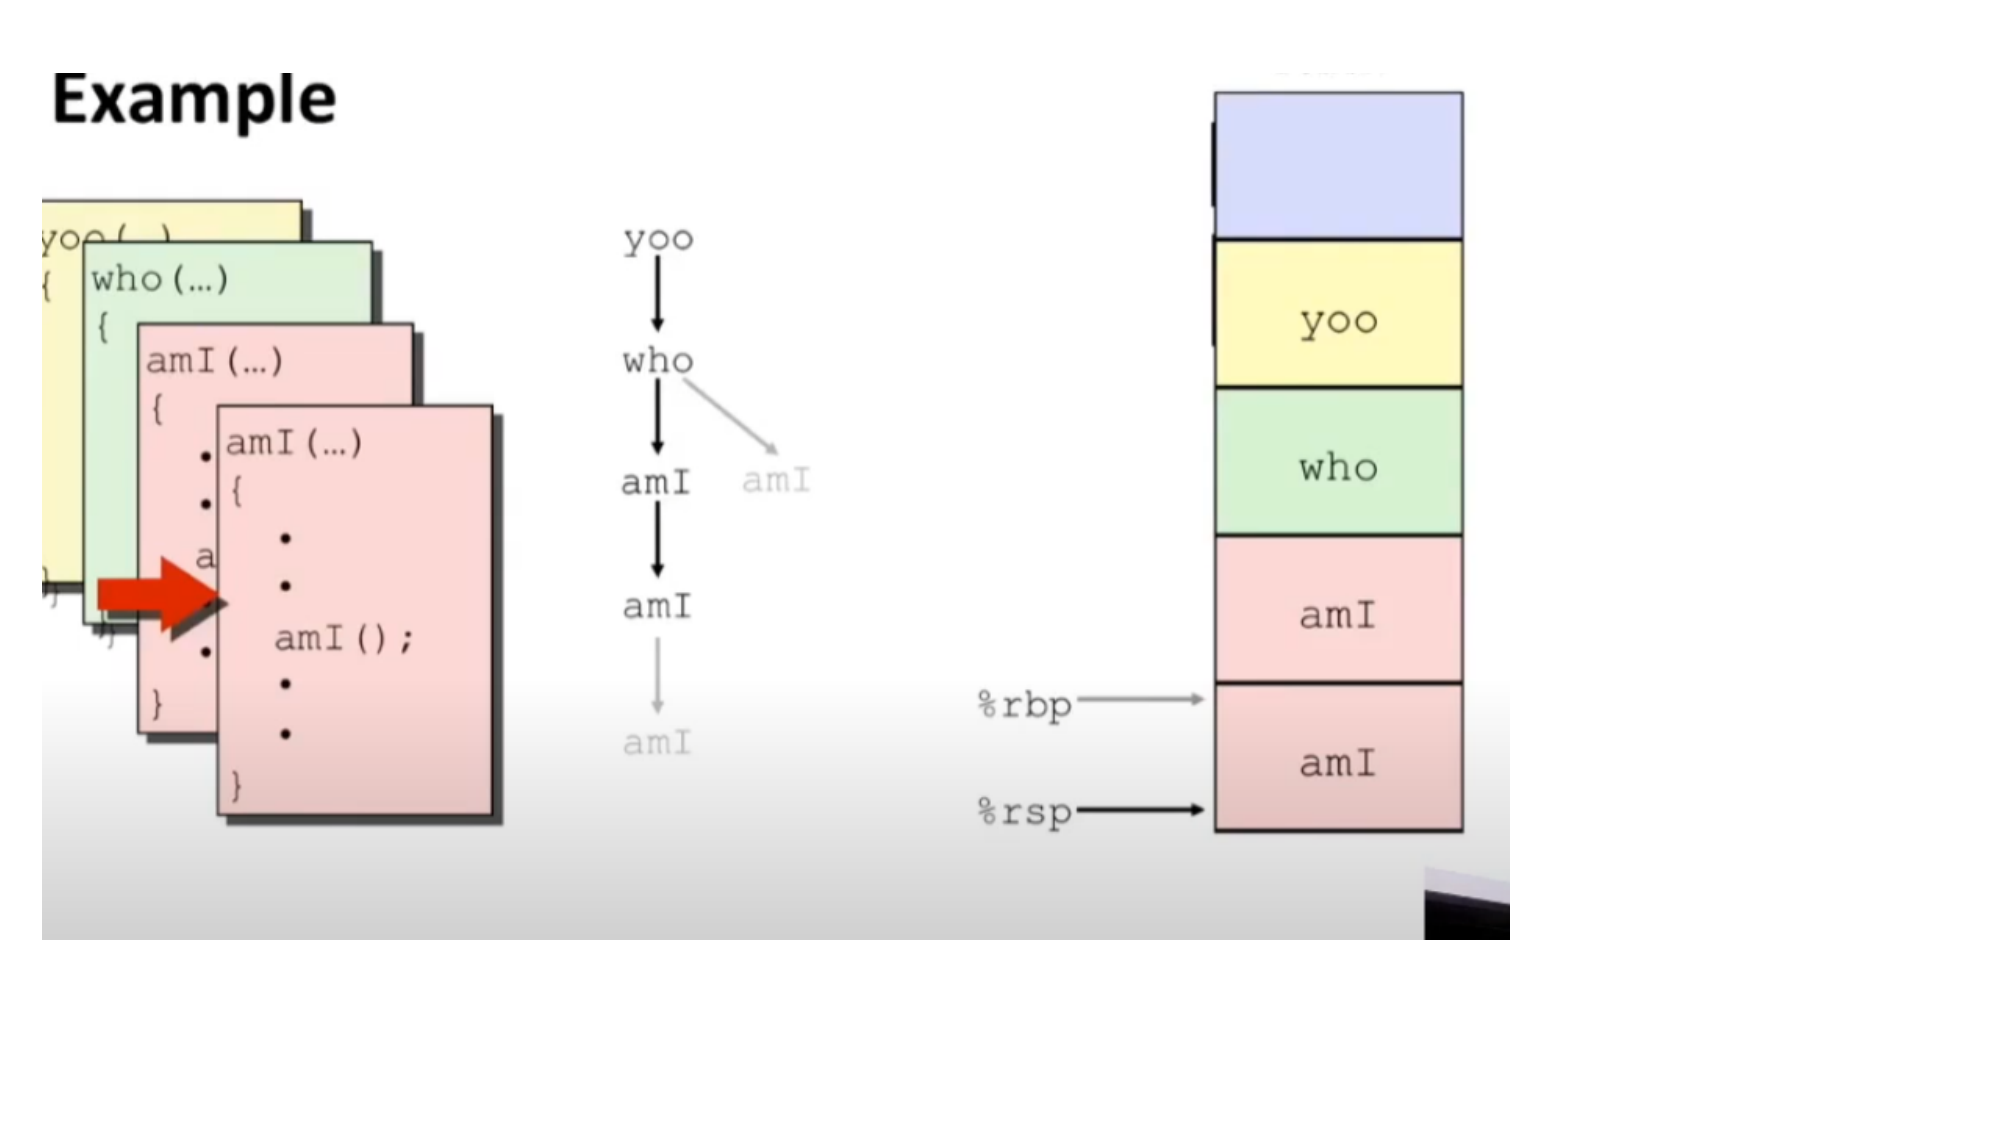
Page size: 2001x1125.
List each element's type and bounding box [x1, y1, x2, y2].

picture [42, 73, 1510, 940]
